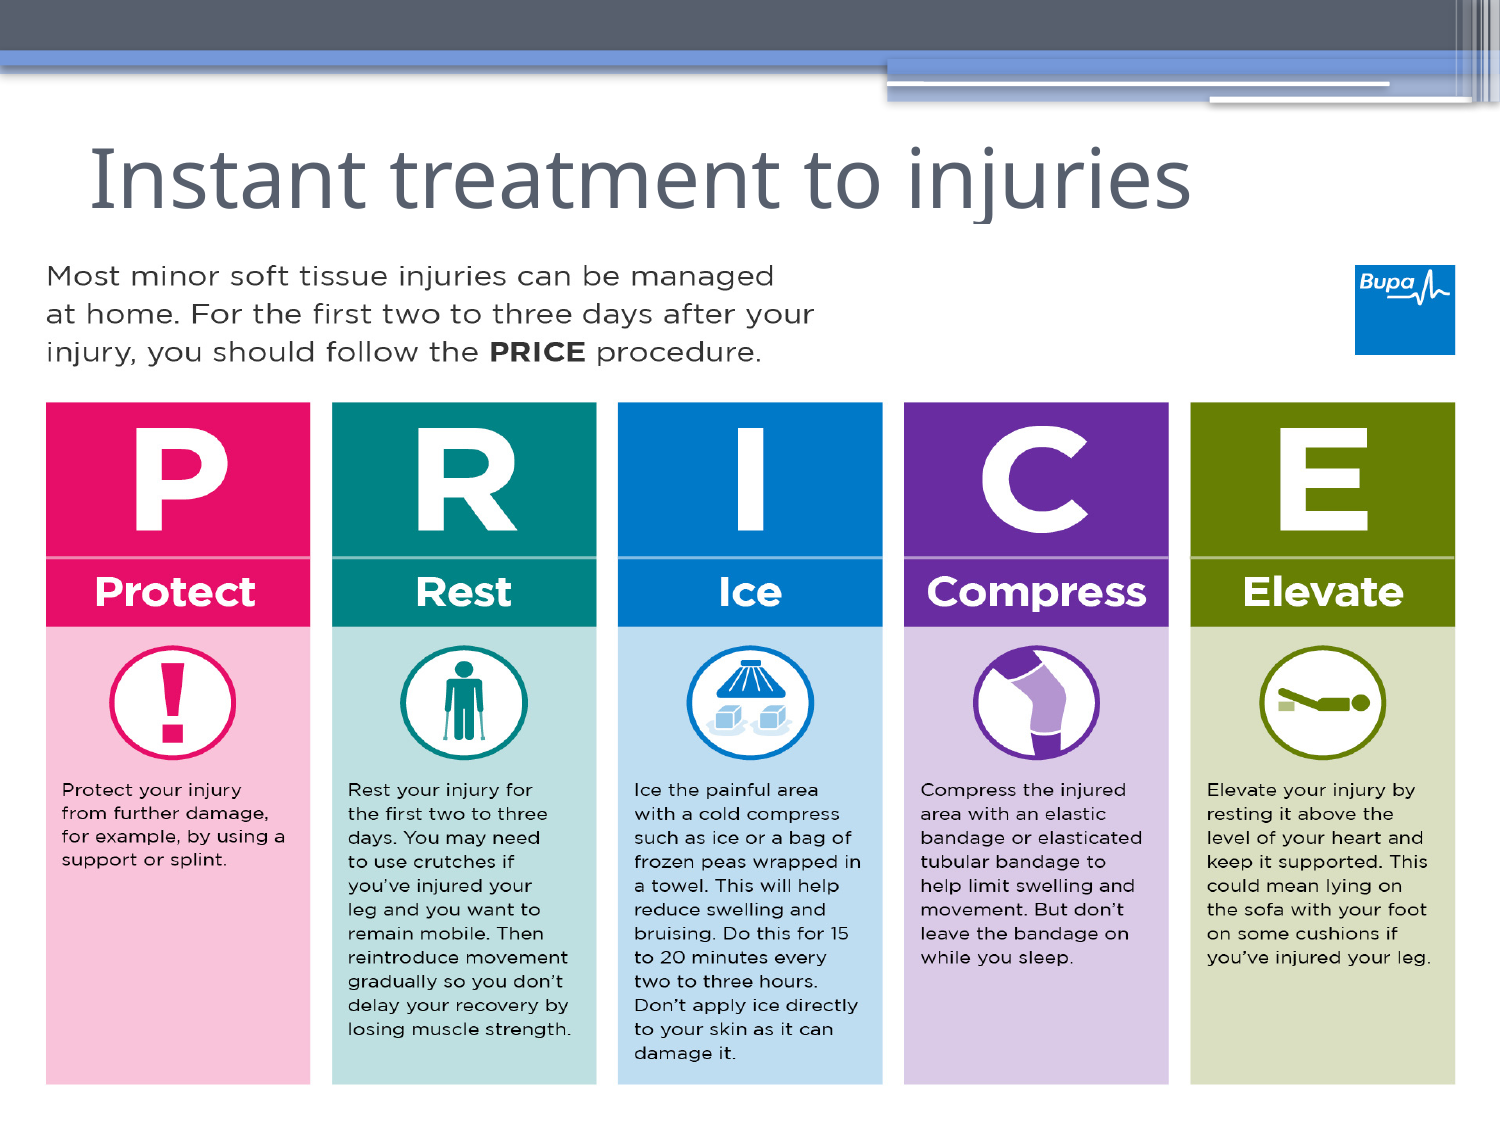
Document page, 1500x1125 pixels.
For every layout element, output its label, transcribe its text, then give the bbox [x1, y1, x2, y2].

title Instant treatment to injuries [75, 112, 1425, 222]
picture [0, 224, 1500, 1125]
